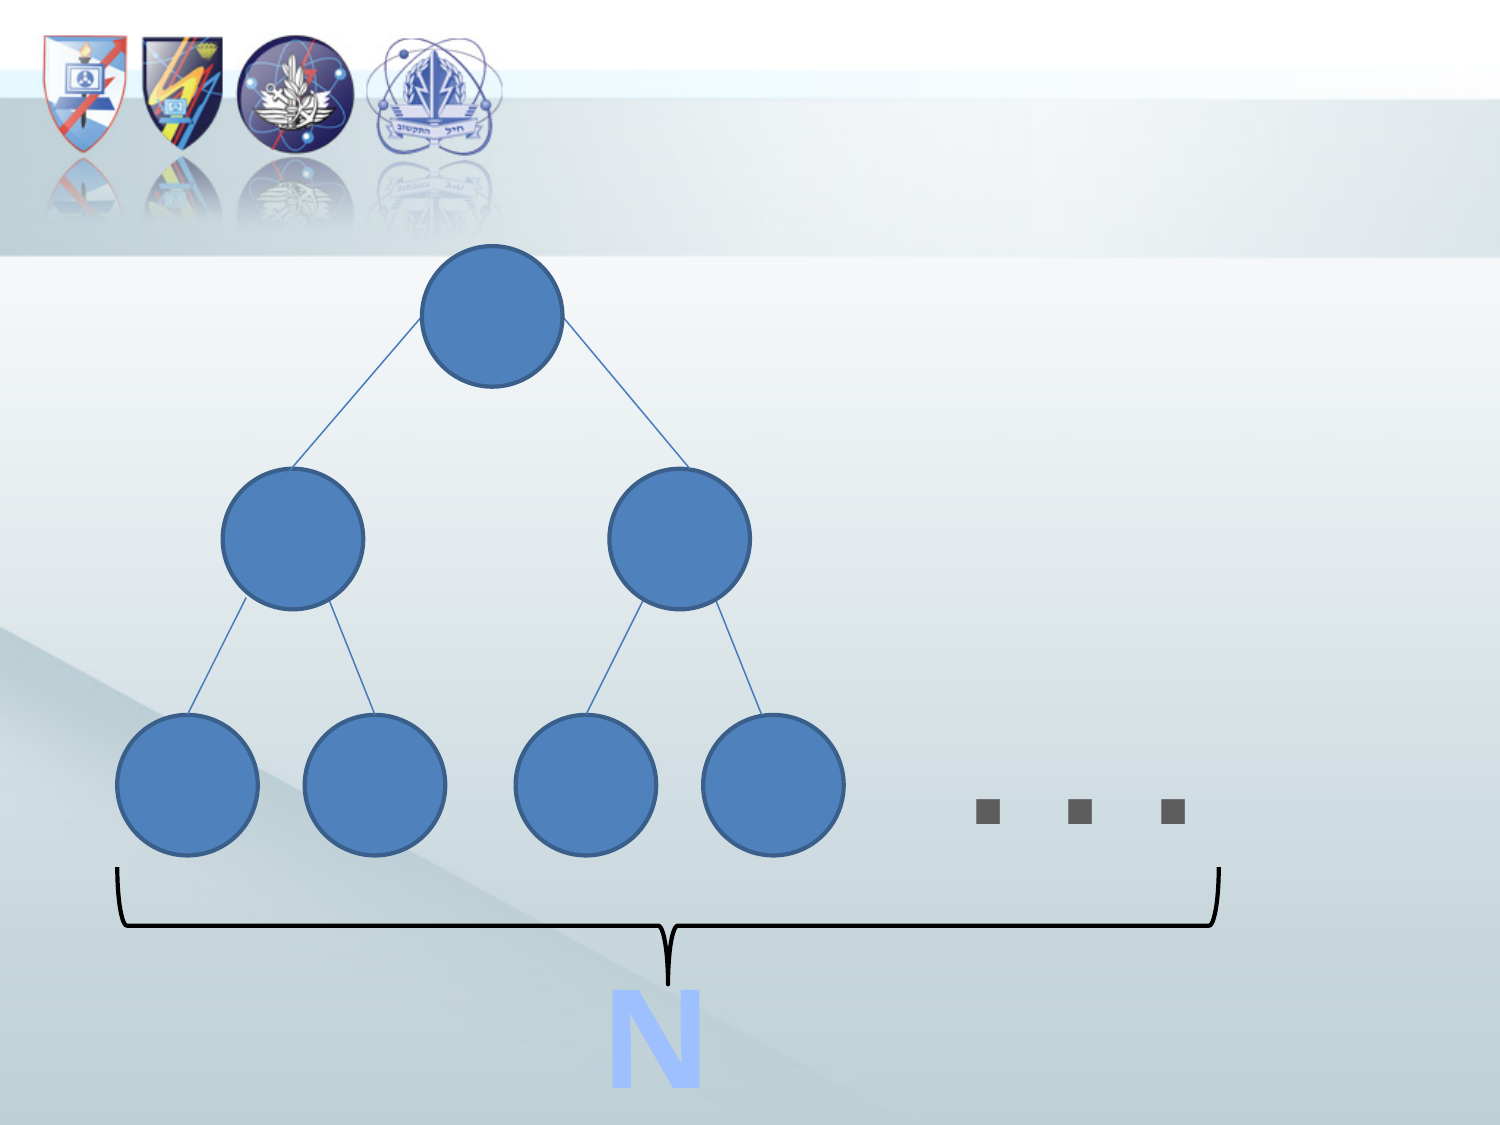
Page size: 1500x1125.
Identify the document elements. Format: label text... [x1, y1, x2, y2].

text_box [556, 626, 674, 686]
text_box [302, 712, 448, 858]
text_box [292, 632, 411, 680]
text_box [269, 327, 434, 469]
text_box [220, 472, 366, 612]
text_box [679, 632, 797, 680]
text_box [549, 328, 703, 457]
text_box N [574, 943, 739, 1124]
text_box [513, 712, 659, 858]
picture [0, 0, 1500, 1125]
text_box [701, 712, 846, 858]
text_box [116, 867, 1220, 943]
text_box [419, 243, 565, 389]
text_box [115, 712, 260, 858]
text_box . . . [950, 650, 1212, 865]
text_box [607, 466, 753, 612]
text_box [157, 626, 276, 686]
